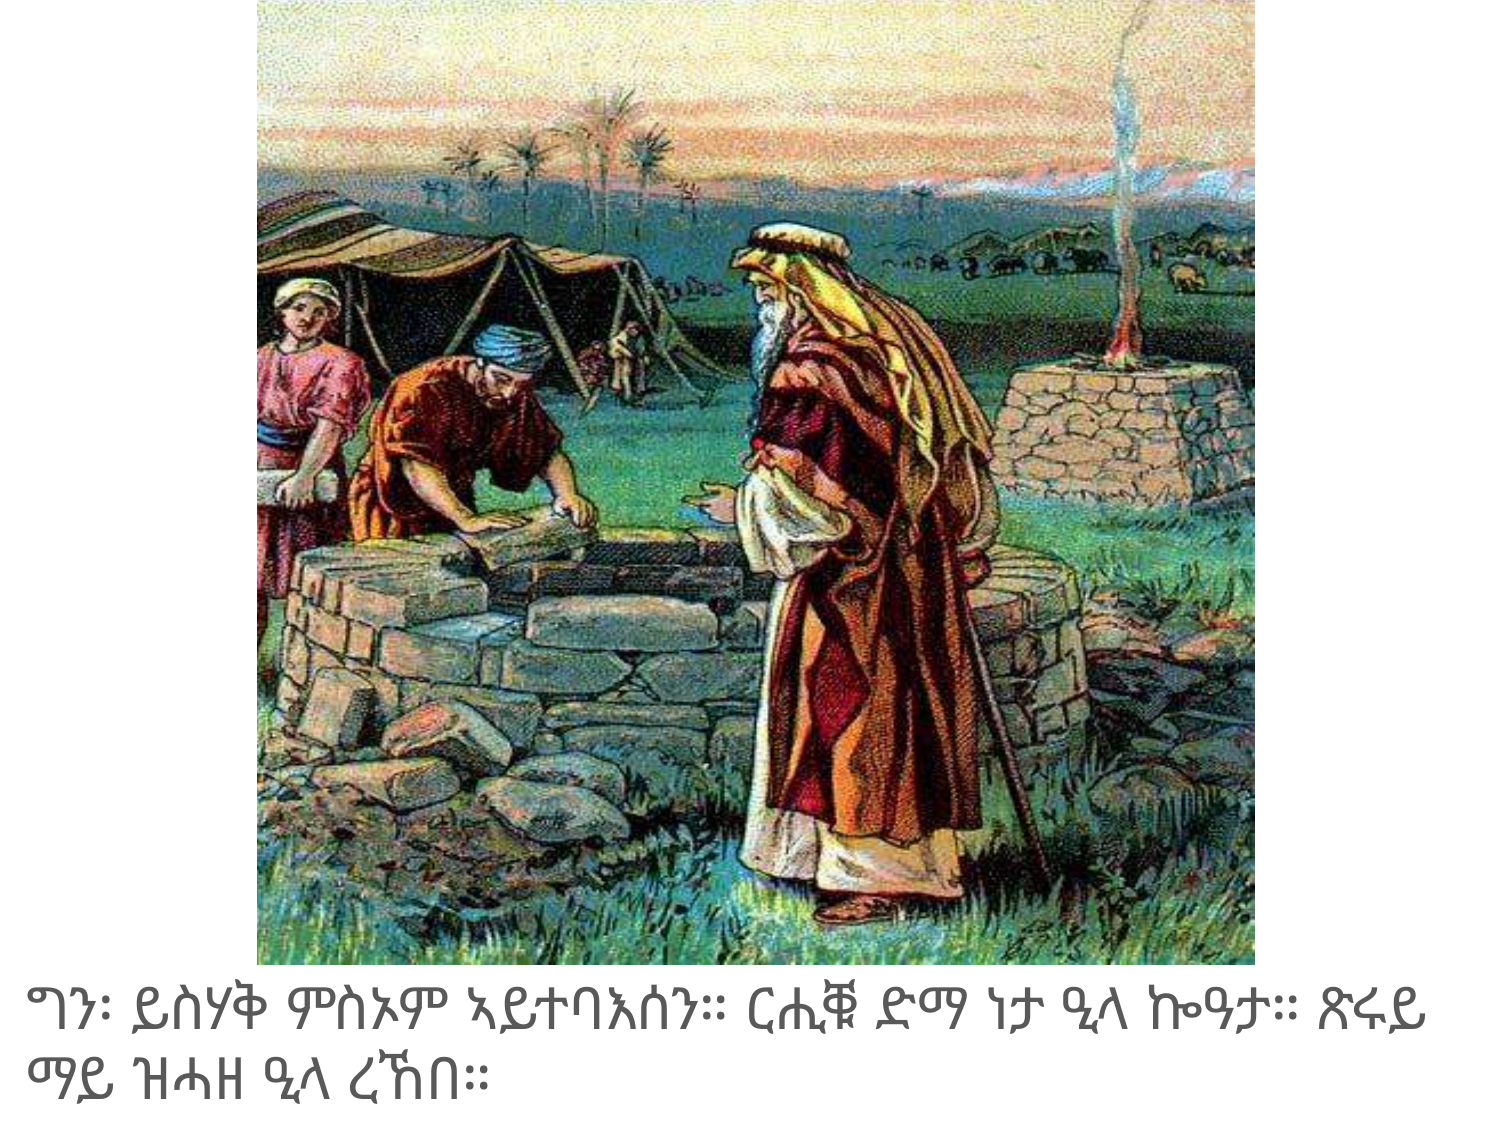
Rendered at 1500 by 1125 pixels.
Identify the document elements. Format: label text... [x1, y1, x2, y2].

picture [256, 0, 1256, 965]
text_box ግን፡ ይስሃቅ ምስኦም ኣይተባእሰን። ርሒቑ ድማ ነታ ዒላ ኰዓታ። ጽሩይ ማይ ዝሓዘ ዒላ ረኸበ። [11, 964, 1500, 1119]
